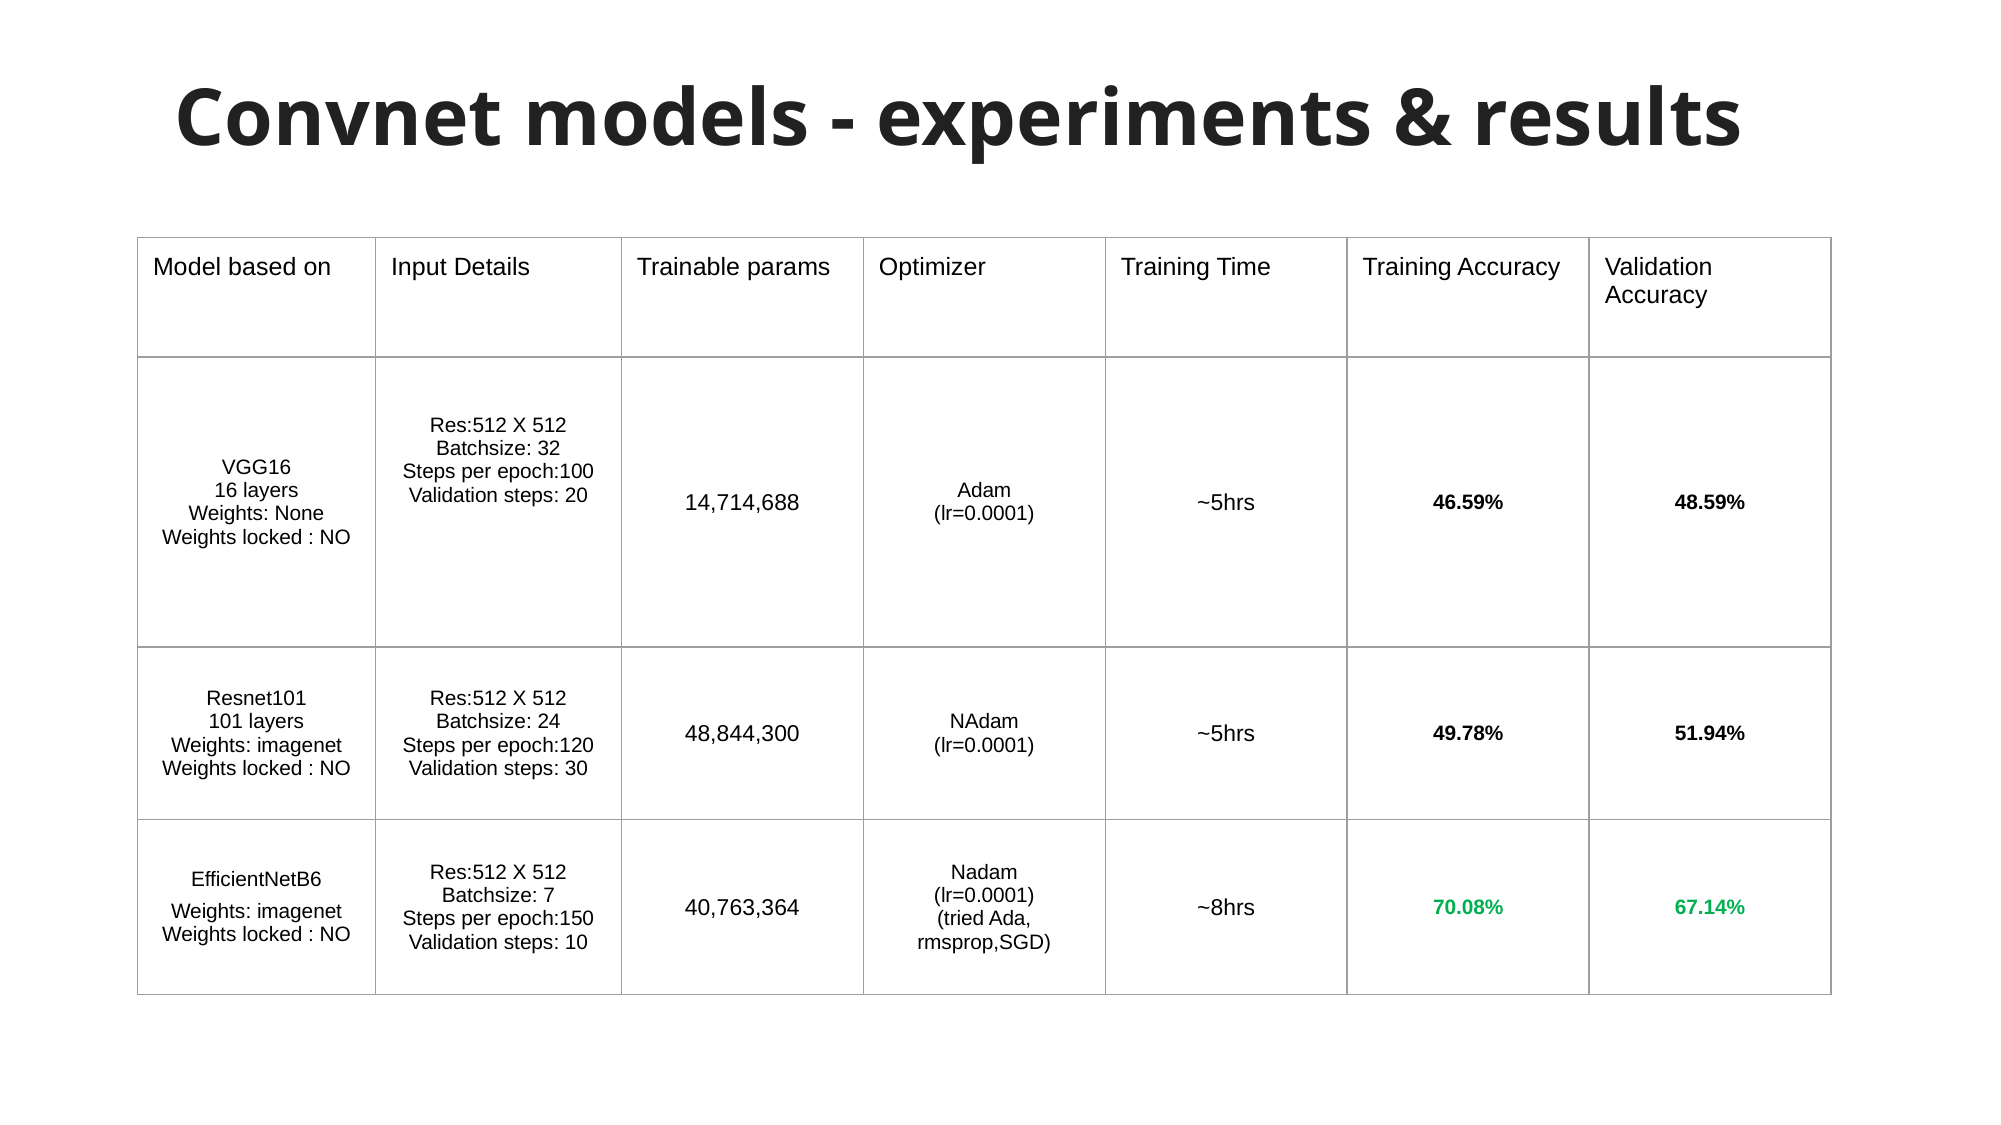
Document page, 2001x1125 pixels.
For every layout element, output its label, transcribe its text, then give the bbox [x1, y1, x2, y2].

table_cell ~5hrs [1106, 648, 1346, 819]
table_cell 14,714,688 [622, 358, 863, 646]
table_cell EfficientNetB6 Weights: imagenet Weights locked : NO [138, 820, 375, 994]
title Convnet models - experiments & results [137, 39, 1781, 202]
table_cell 49.78% [1348, 648, 1588, 819]
table_cell ~5hrs [1106, 358, 1346, 646]
table_cell 51.94% [1590, 648, 1830, 819]
table_cell NAdam (lr=0.0001) [864, 648, 1105, 819]
table_cell 48.59% [1590, 358, 1830, 646]
table_cell 70.08% [1348, 820, 1588, 994]
table_header Training Time [1106, 238, 1346, 356]
table_cell Res:512 X 512 Batchsize: 32 Steps per epoch:100 Validation steps: 20 [376, 358, 621, 646]
table_cell Resnet101 101 layers Weights: imagenet Weights locked : NO [138, 648, 375, 819]
table_header Training Accuracy [1348, 238, 1588, 356]
table_cell Res:512 X 512 Batchsize: 24 Steps per epoch:120 Validation steps: 30 [376, 648, 621, 819]
table_header Input Details [376, 238, 621, 356]
table_cell Res:512 X 512 Batchsize: 7 Steps per epoch:150 Validation steps: 10 [376, 820, 621, 994]
table_cell 48,844,300 [622, 648, 863, 819]
table_cell 46.59% [1348, 358, 1588, 646]
table_cell 67.14% [1590, 820, 1830, 994]
table_header Trainable params [622, 238, 863, 356]
table_cell 40,763,364 [622, 820, 863, 994]
table_cell VGG16 16 layers Weights: None Weights locked : NO [138, 358, 375, 646]
table_header Model based on [138, 238, 375, 356]
table_cell Nadam (lr=0.0001) (tried Ada, rmsprop,SGD) [864, 820, 1105, 994]
table_header Validation Accuracy [1590, 238, 1830, 356]
table_header Optimizer [864, 238, 1105, 356]
table_cell Adam (lr=0.0001) [864, 358, 1105, 646]
table_cell ~8hrs [1106, 820, 1346, 994]
